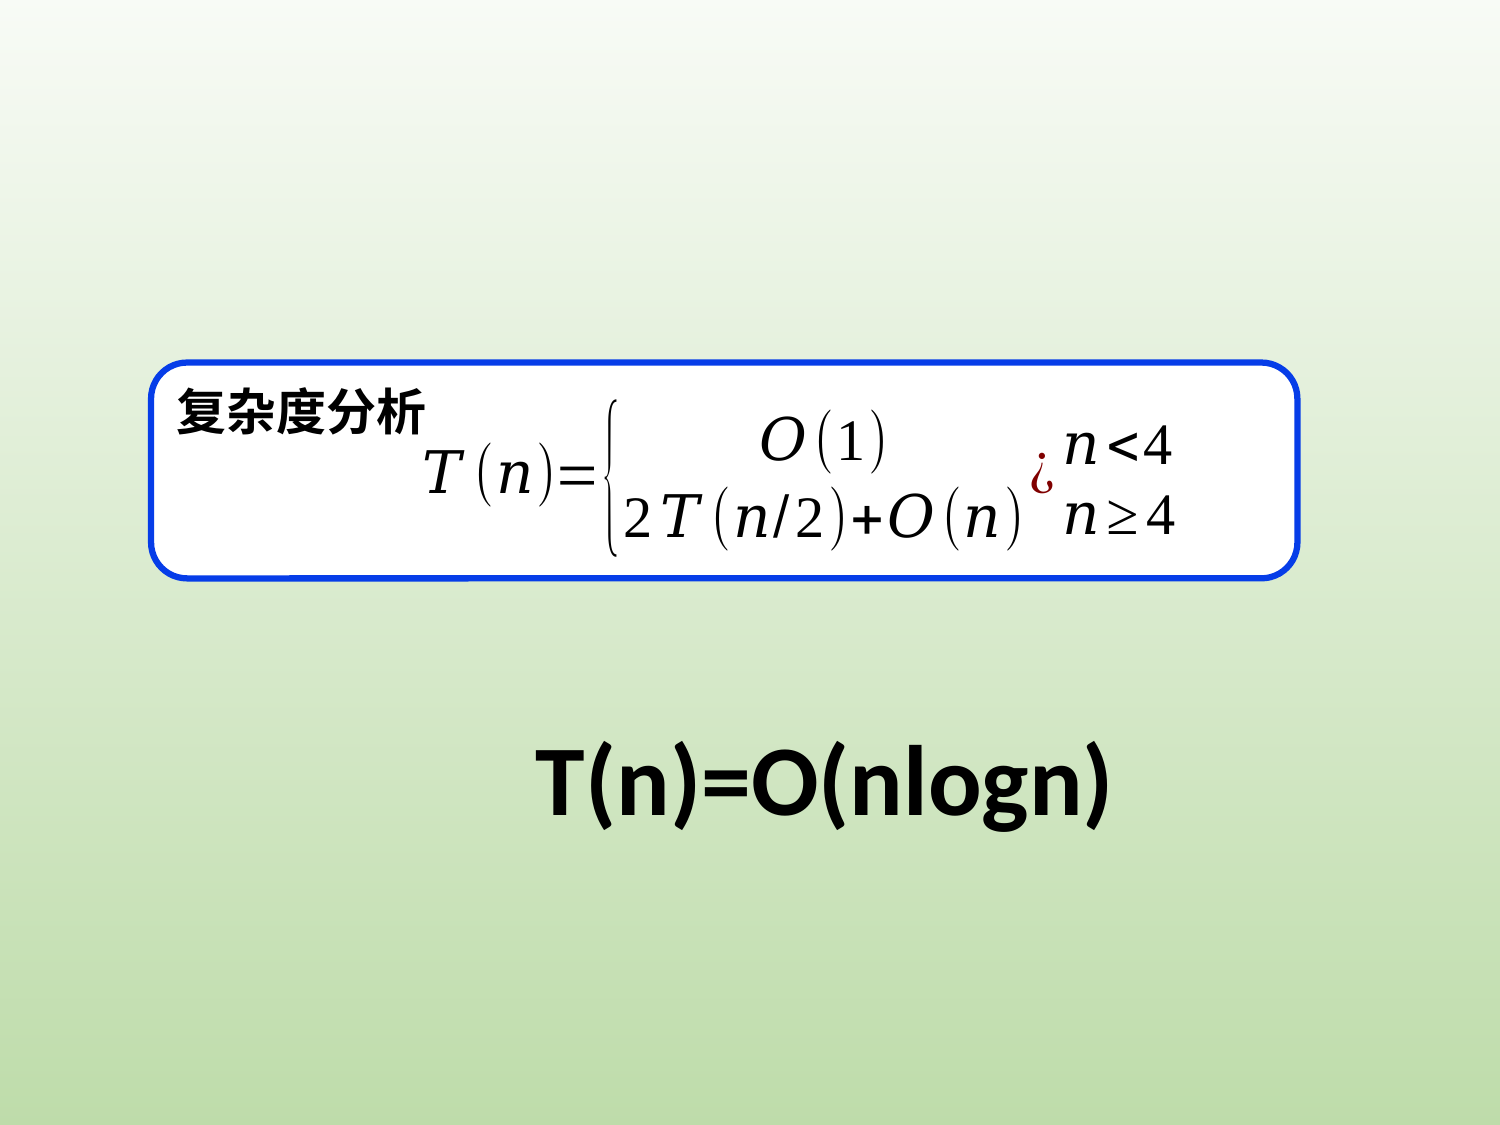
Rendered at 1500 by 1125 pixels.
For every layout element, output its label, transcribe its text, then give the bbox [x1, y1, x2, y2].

text_box T(n)=O(nlogn) [422, 708, 1228, 843]
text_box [151, 362, 1298, 581]
